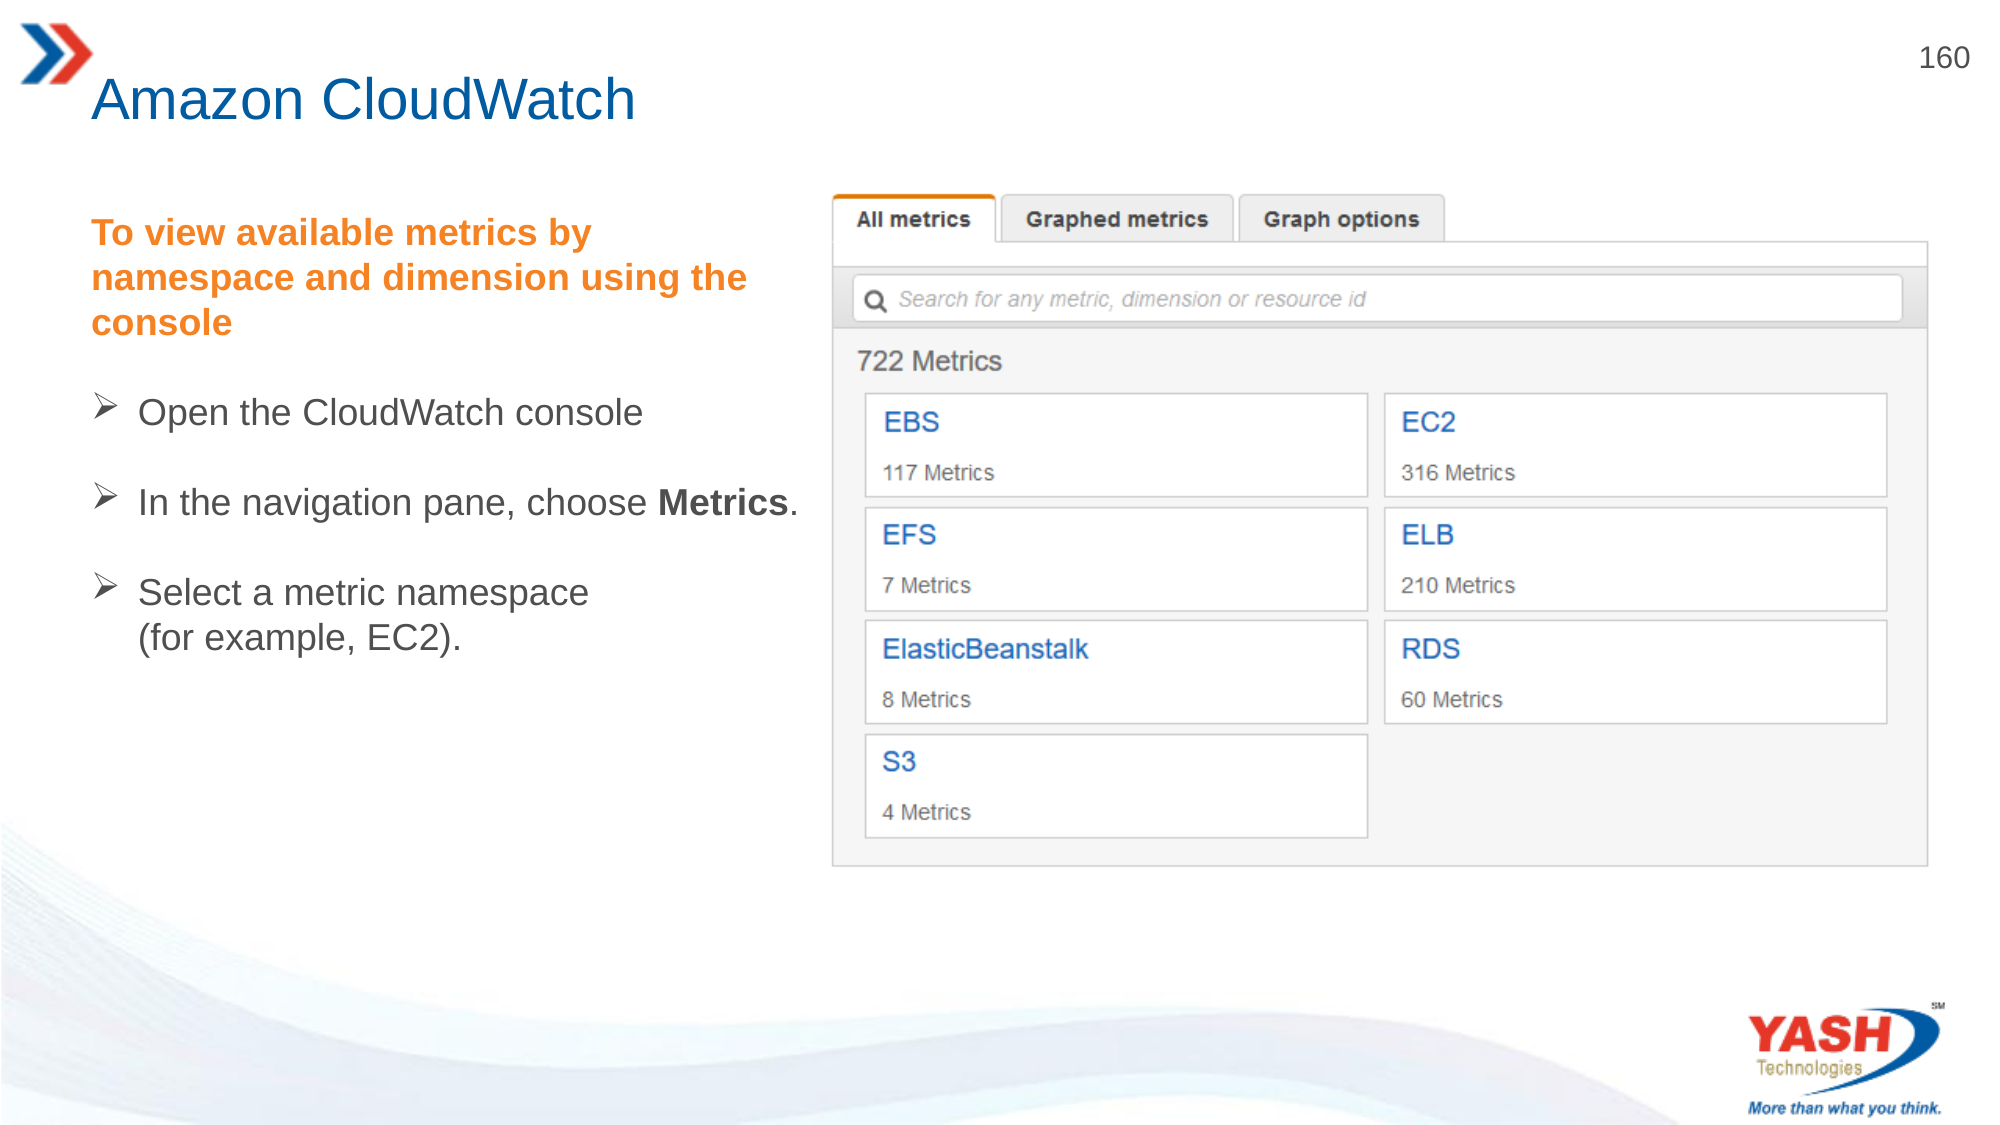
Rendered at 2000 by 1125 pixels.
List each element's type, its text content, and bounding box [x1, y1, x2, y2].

picture [1, 93, 2000, 1125]
picture [17, 22, 94, 85]
title Amazon CloudWatch [76, 44, 1710, 148]
text_box To view available metrics by namespace and dimension using the console Open the CloudWatch console In the navigation pane, choose Metrics. Select a metric namespace (for example, EC2). [76, 200, 810, 801]
